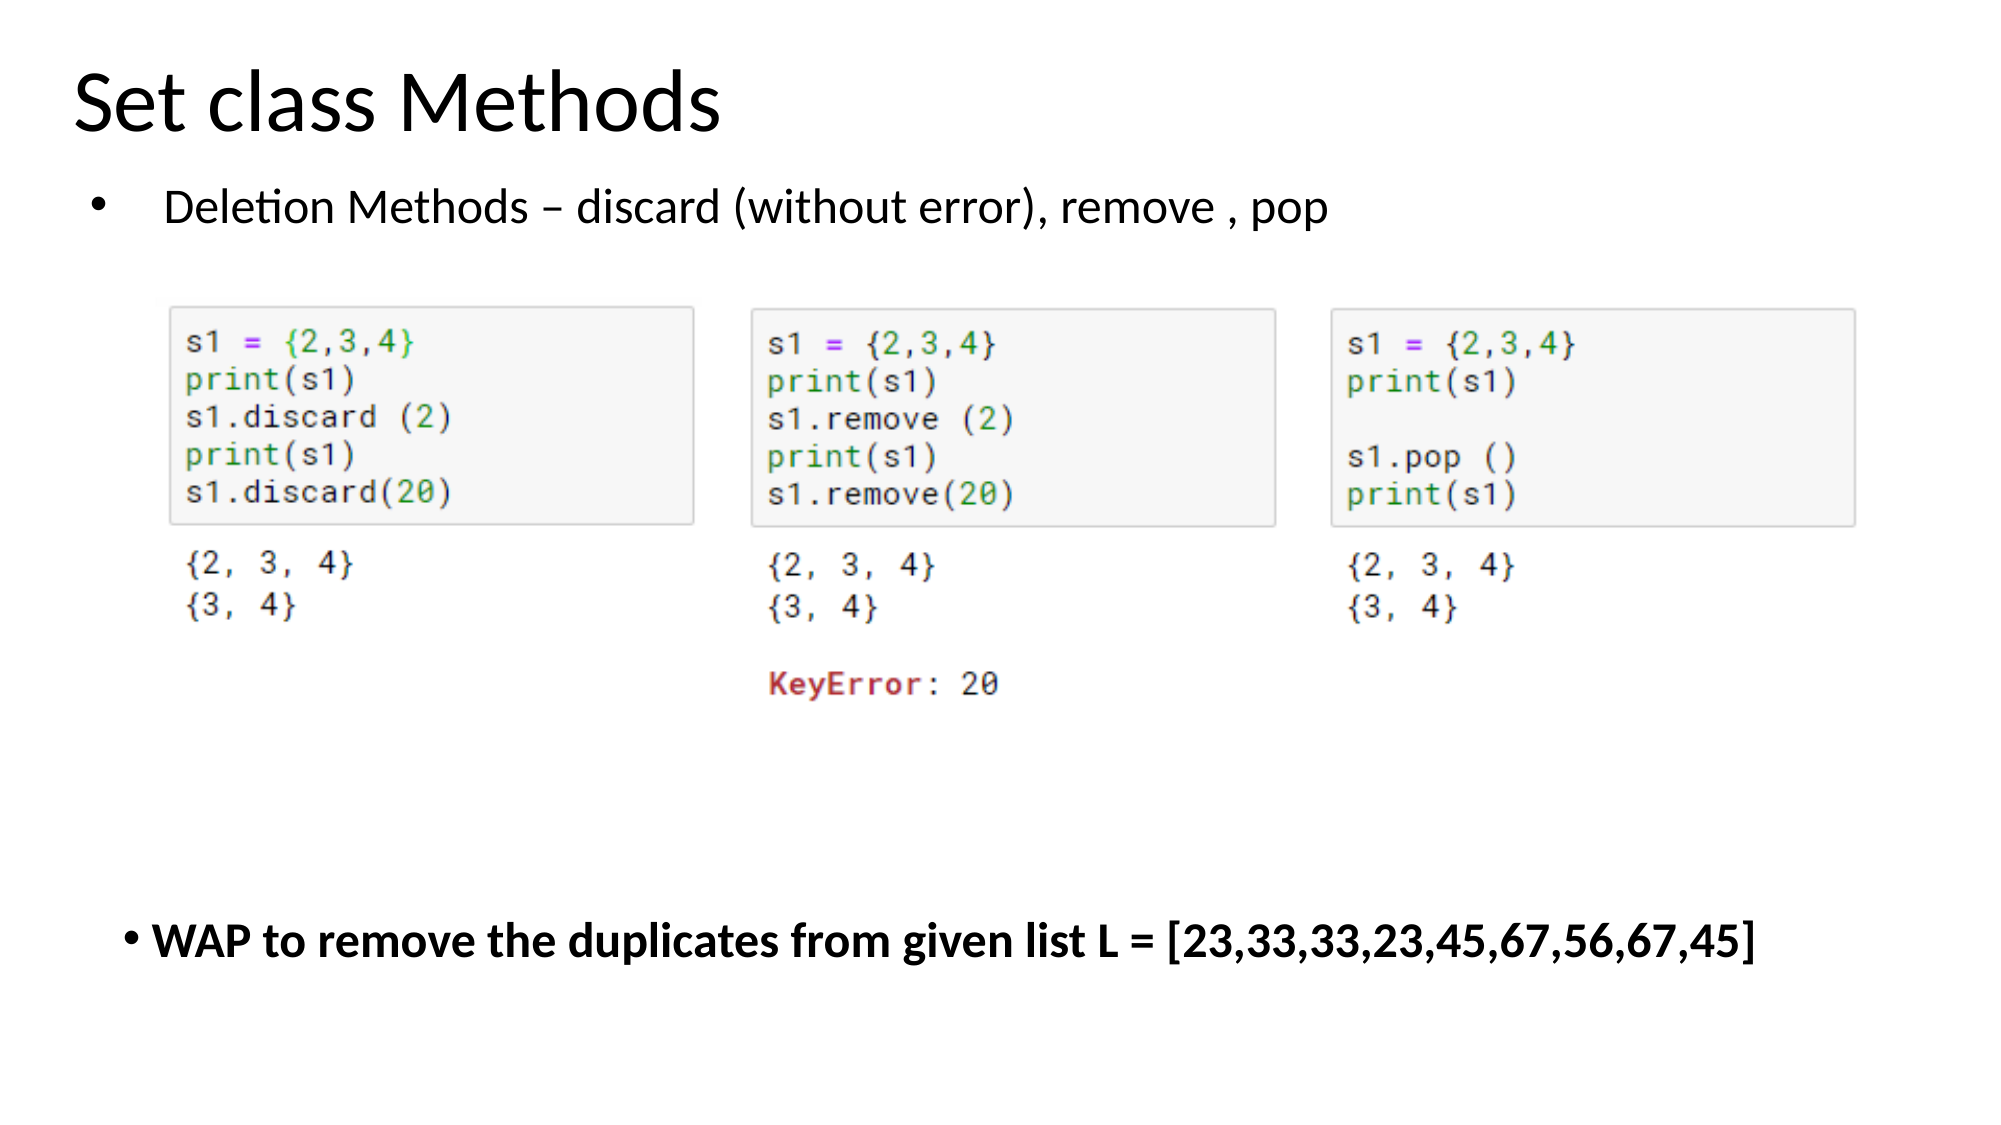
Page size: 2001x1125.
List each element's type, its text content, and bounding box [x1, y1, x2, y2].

text_box Set class Methods [58, 34, 1492, 157]
text_box Deletion Methods – discard (without error), remove , pop [74, 105, 1859, 301]
picture [155, 294, 1867, 714]
text_box WAP to remove the duplicates from given list L = [23,33,33,23,45,67,56,67,45] [108, 899, 1892, 975]
